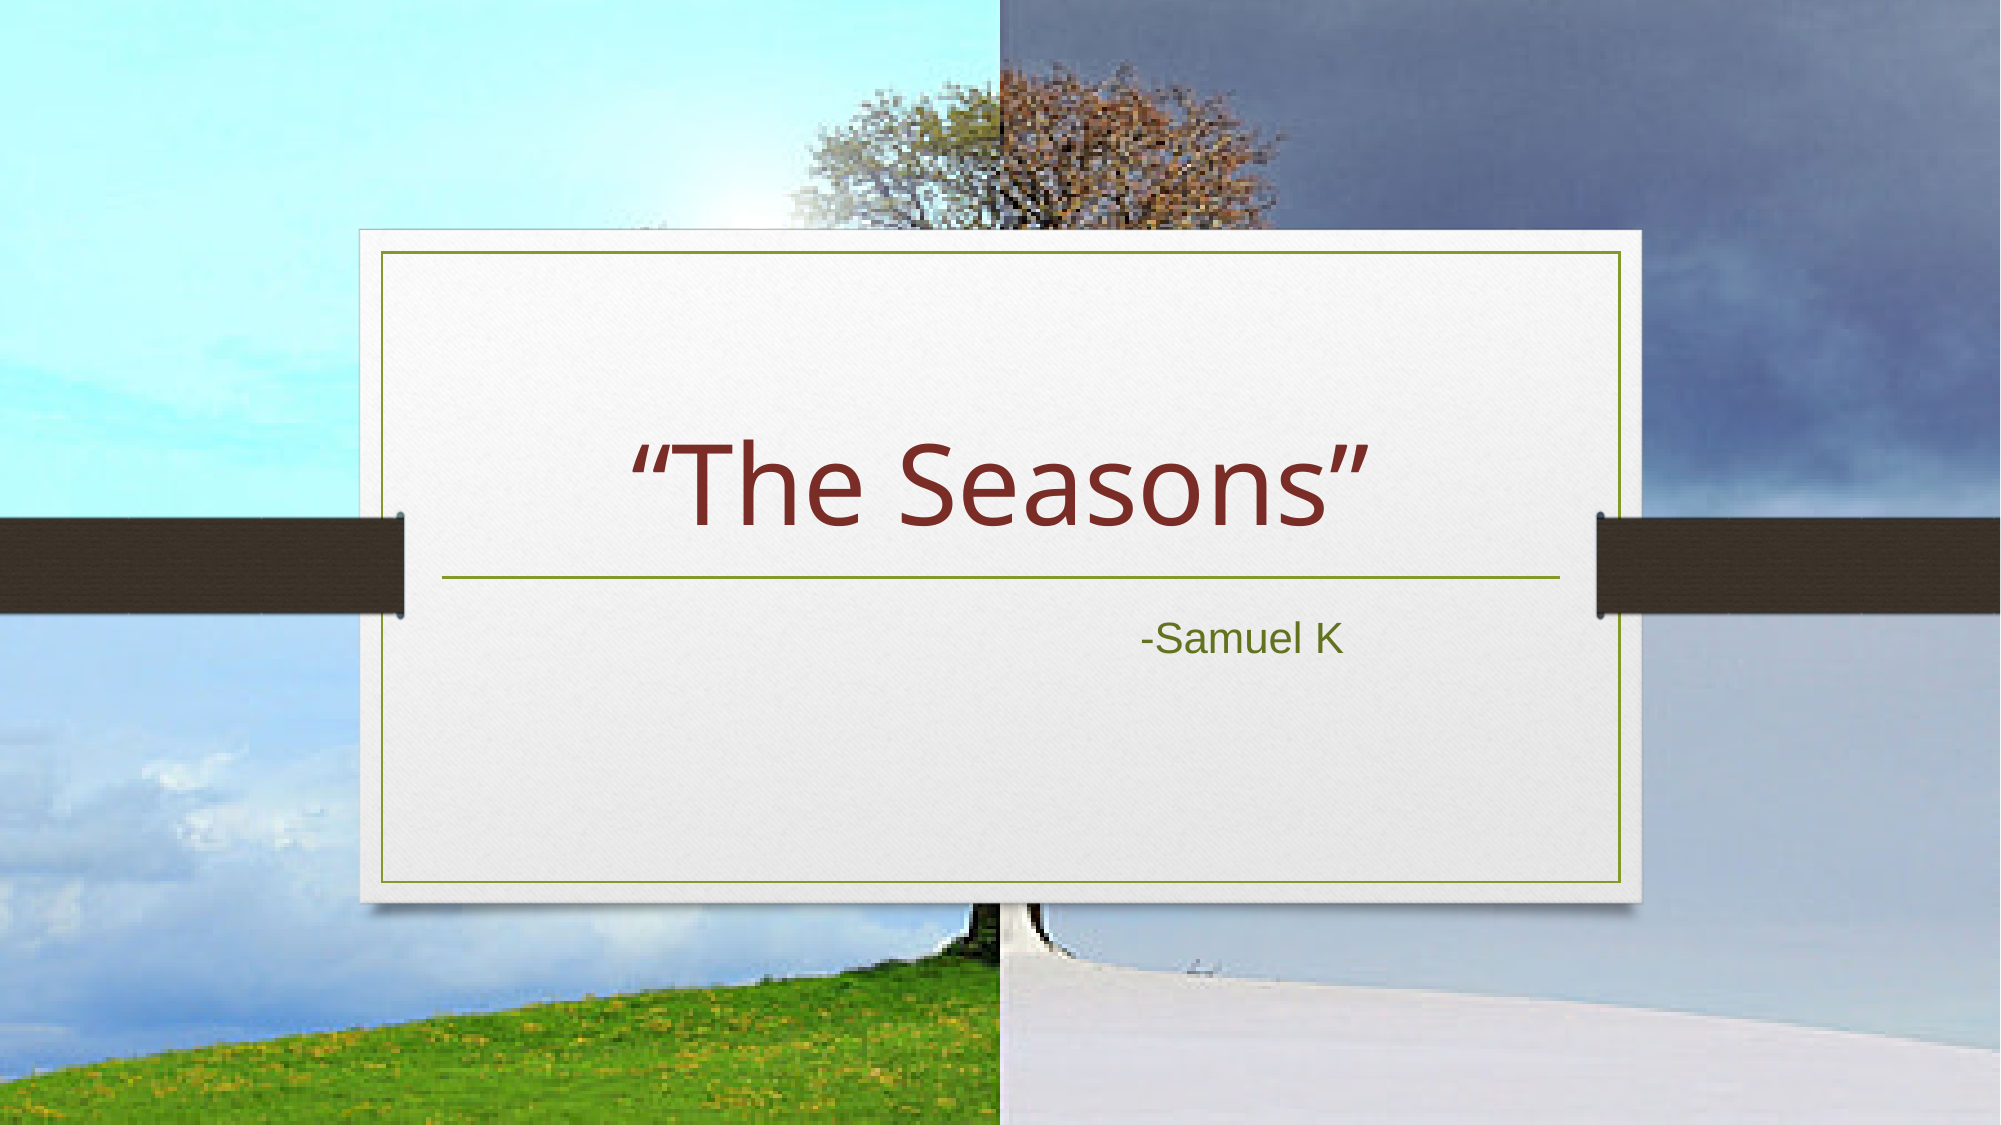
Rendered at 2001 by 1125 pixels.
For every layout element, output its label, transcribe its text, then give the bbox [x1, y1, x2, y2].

title “The Seasons” [441, 306, 1560, 556]
picture [0, 0, 2001, 1125]
subtitle -Samuel K [469, 602, 1970, 875]
